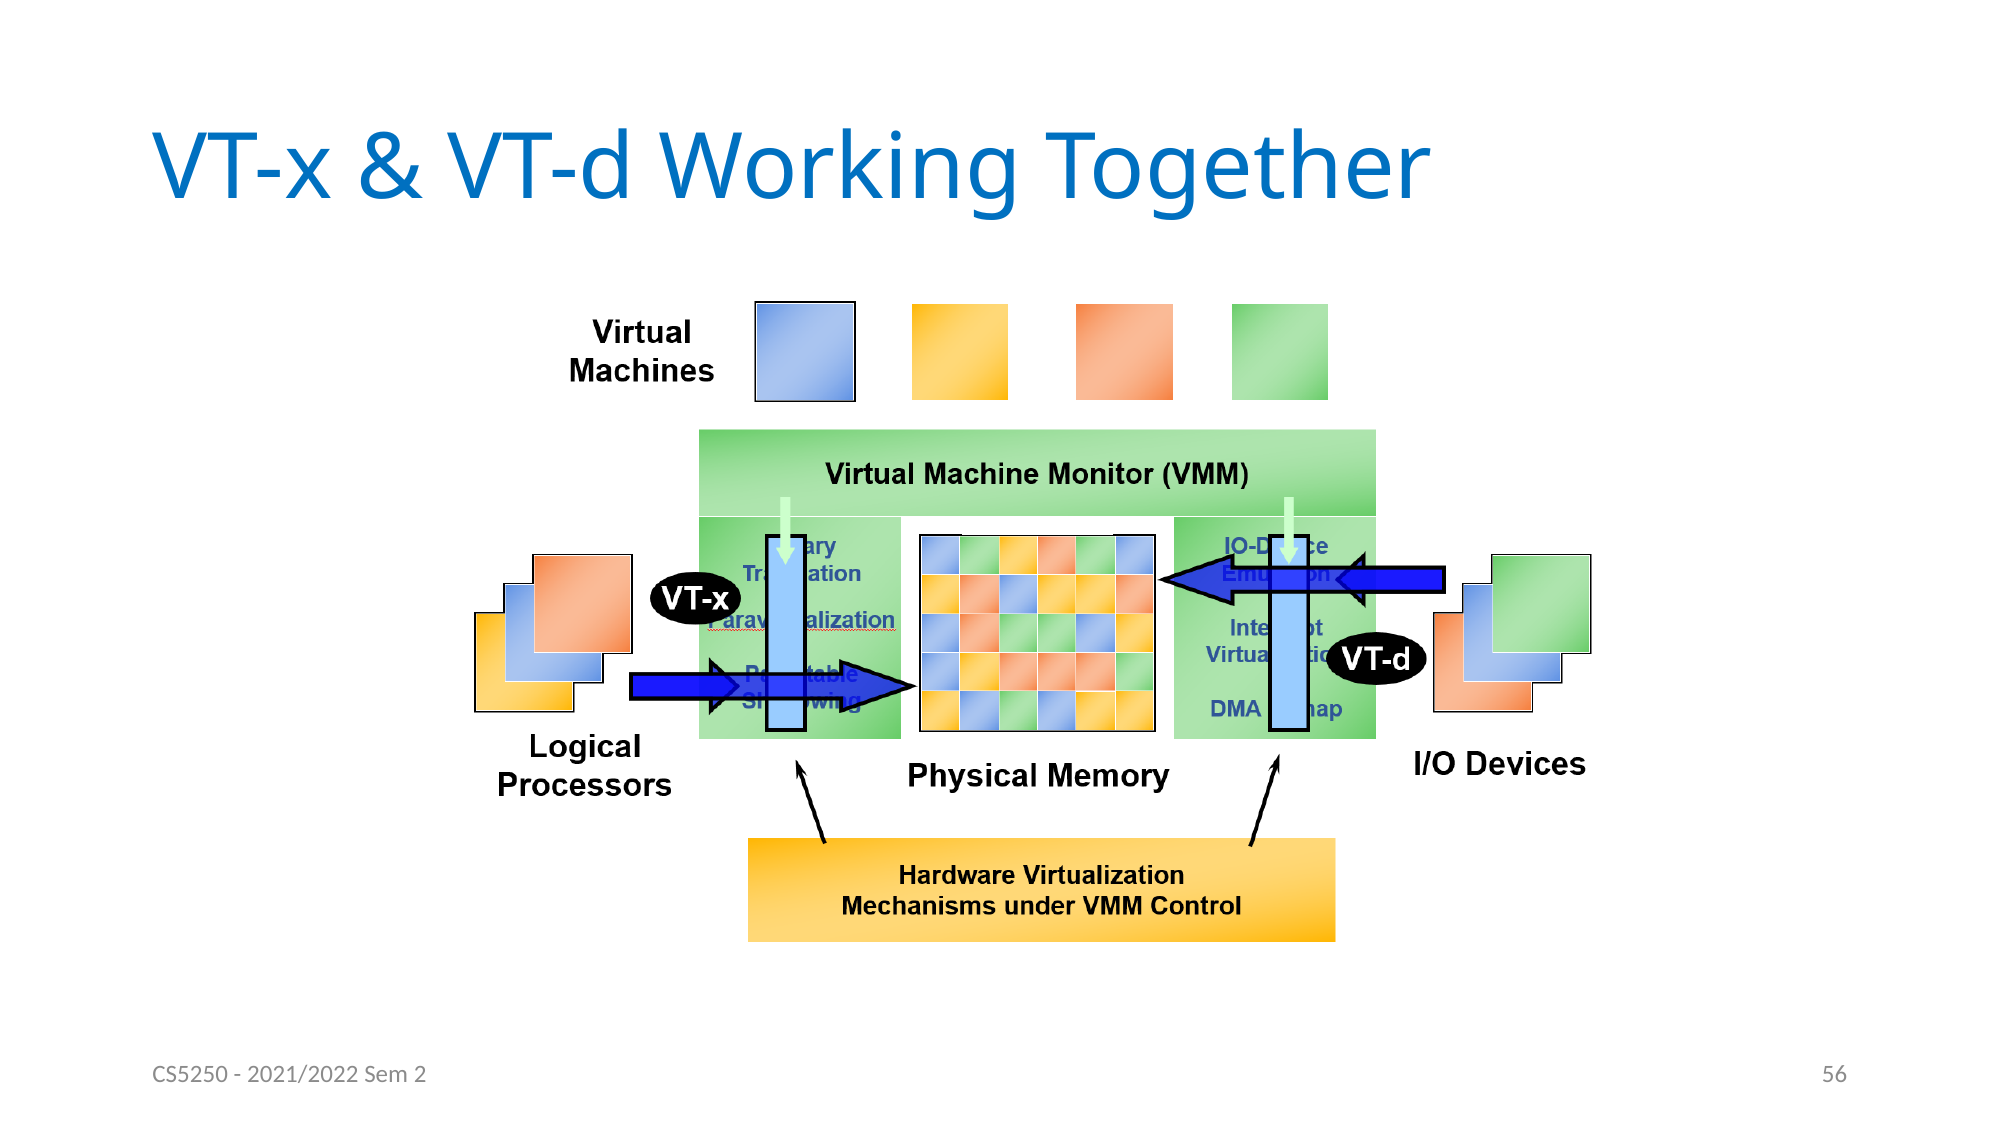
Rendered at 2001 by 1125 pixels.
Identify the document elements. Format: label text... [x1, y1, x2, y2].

picture [447, 275, 1650, 959]
slide_number 56 [1412, 1042, 1863, 1103]
title VT-x & VT-d Working Together [137, 59, 1863, 278]
slide_number CS5250 - 2021/2022 Sem 2 [137, 1042, 588, 1103]
